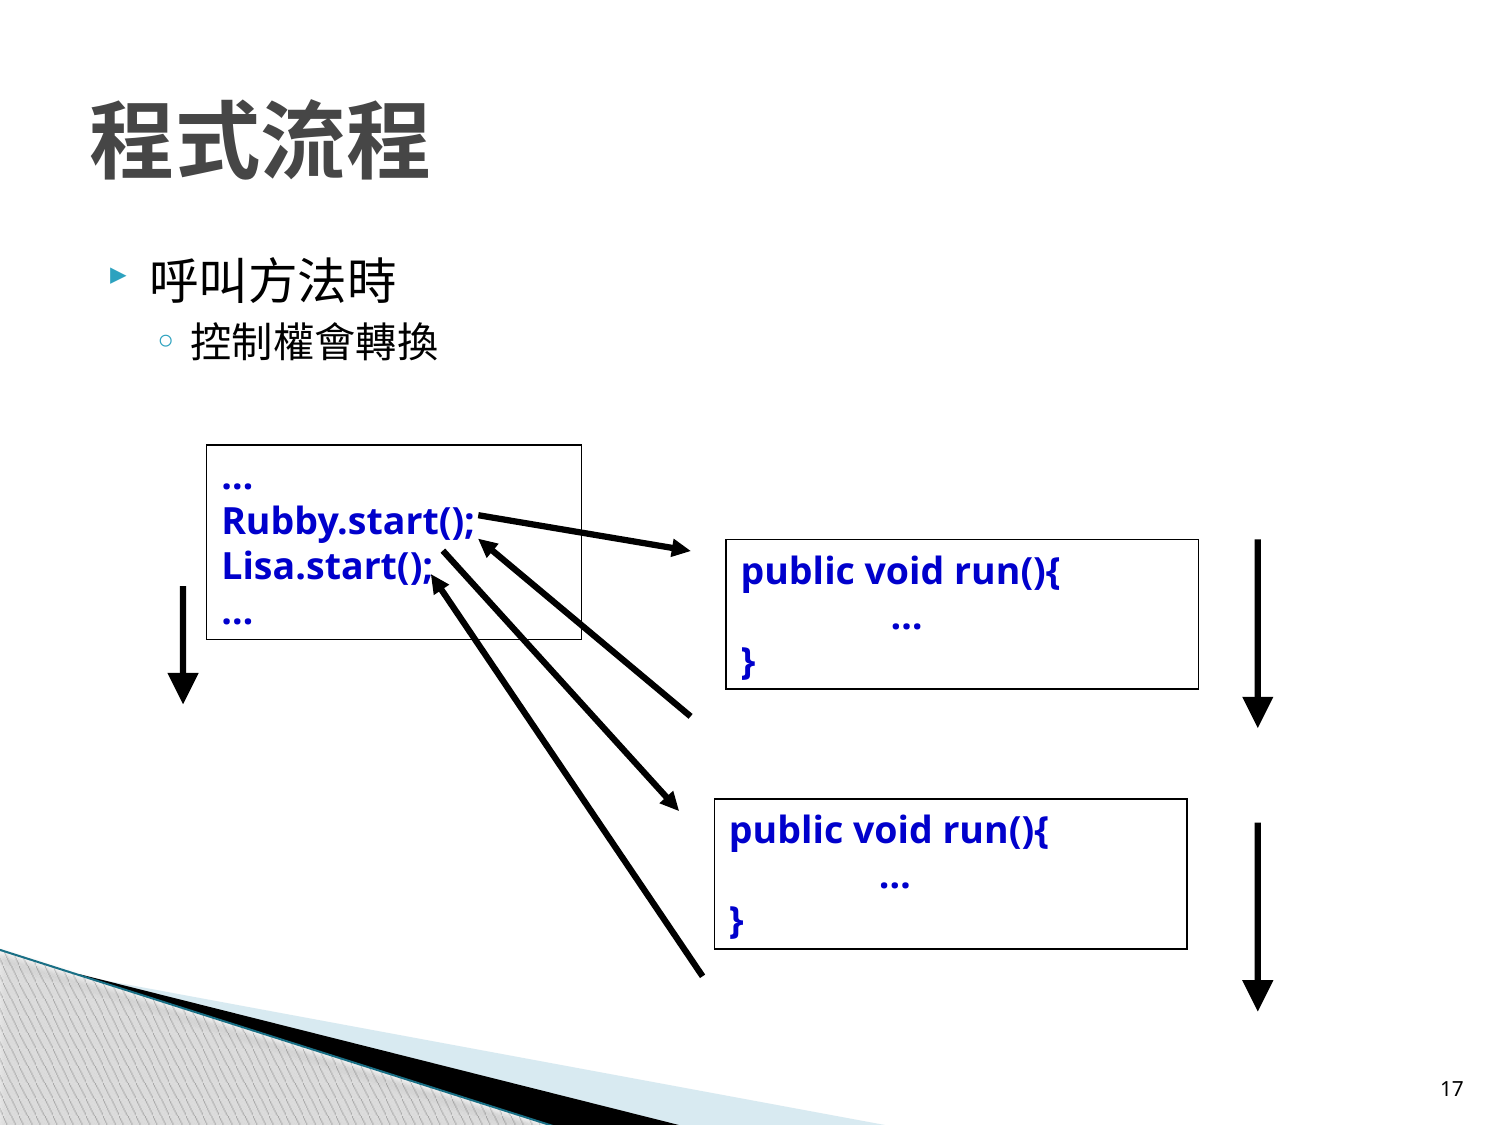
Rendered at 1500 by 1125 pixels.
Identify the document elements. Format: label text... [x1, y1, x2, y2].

list 呼叫方法時 控制權會轉換 [75, 243, 1425, 374]
text_box … Rubby.start(); Lisa.start(); … [206, 444, 582, 640]
text_box [1247, 539, 1269, 729]
text_box [172, 586, 194, 705]
text_box [478, 538, 691, 717]
text_box [442, 550, 679, 811]
text_box [478, 515, 691, 556]
text_box [431, 574, 703, 977]
text_box [1247, 822, 1269, 1012]
text_box public void run(){ … } [725, 539, 1199, 689]
slide_number 17 [1418, 1051, 1479, 1112]
text_box public void run(){ … } [714, 799, 1187, 949]
title 程式流程 [75, 45, 1425, 233]
